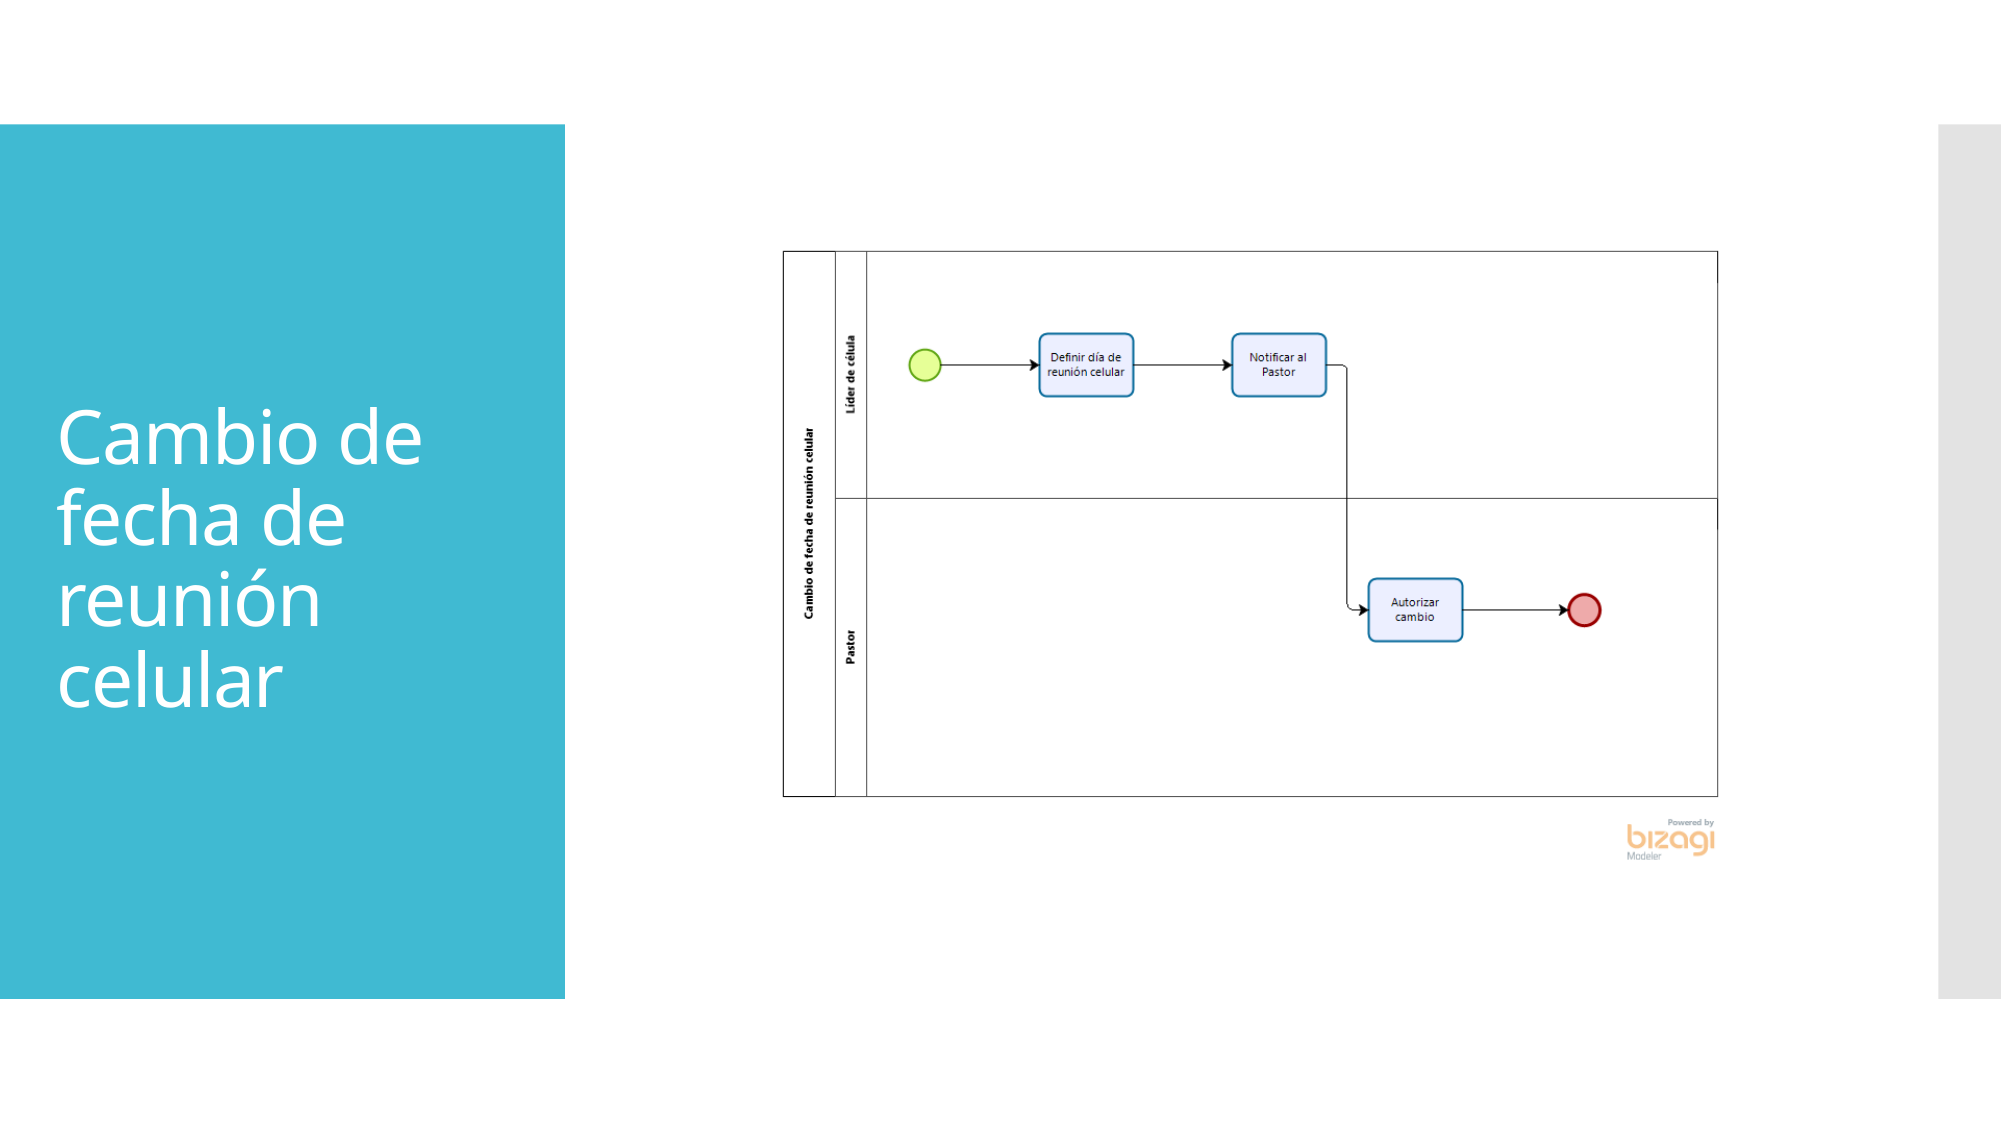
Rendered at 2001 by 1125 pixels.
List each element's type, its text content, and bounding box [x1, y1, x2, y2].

picture [762, 230, 1739, 893]
title Cambio de fecha de reunión celular [41, 184, 525, 940]
